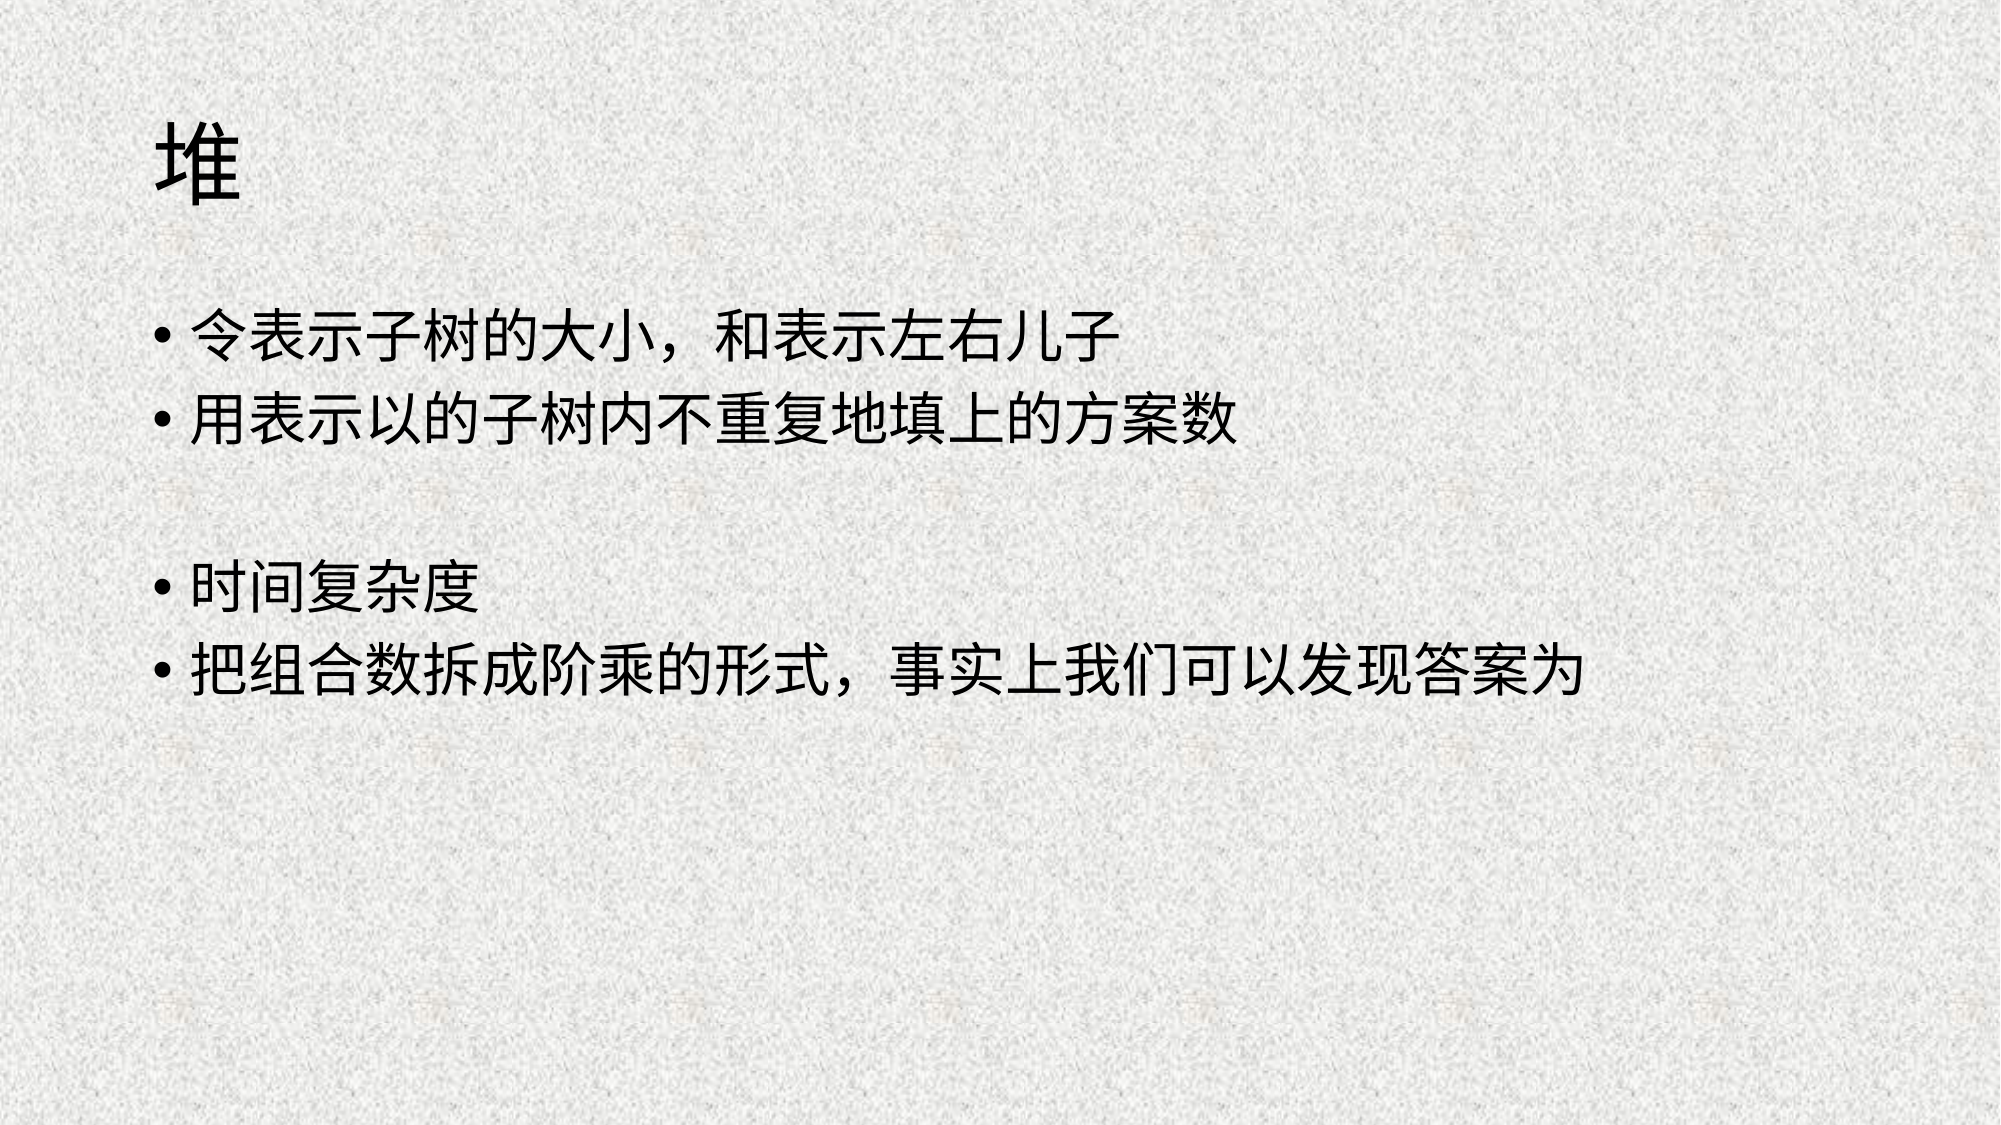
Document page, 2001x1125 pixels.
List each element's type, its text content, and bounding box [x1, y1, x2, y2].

picture [0, 0, 2001, 1125]
title 堆 [137, 59, 1863, 278]
